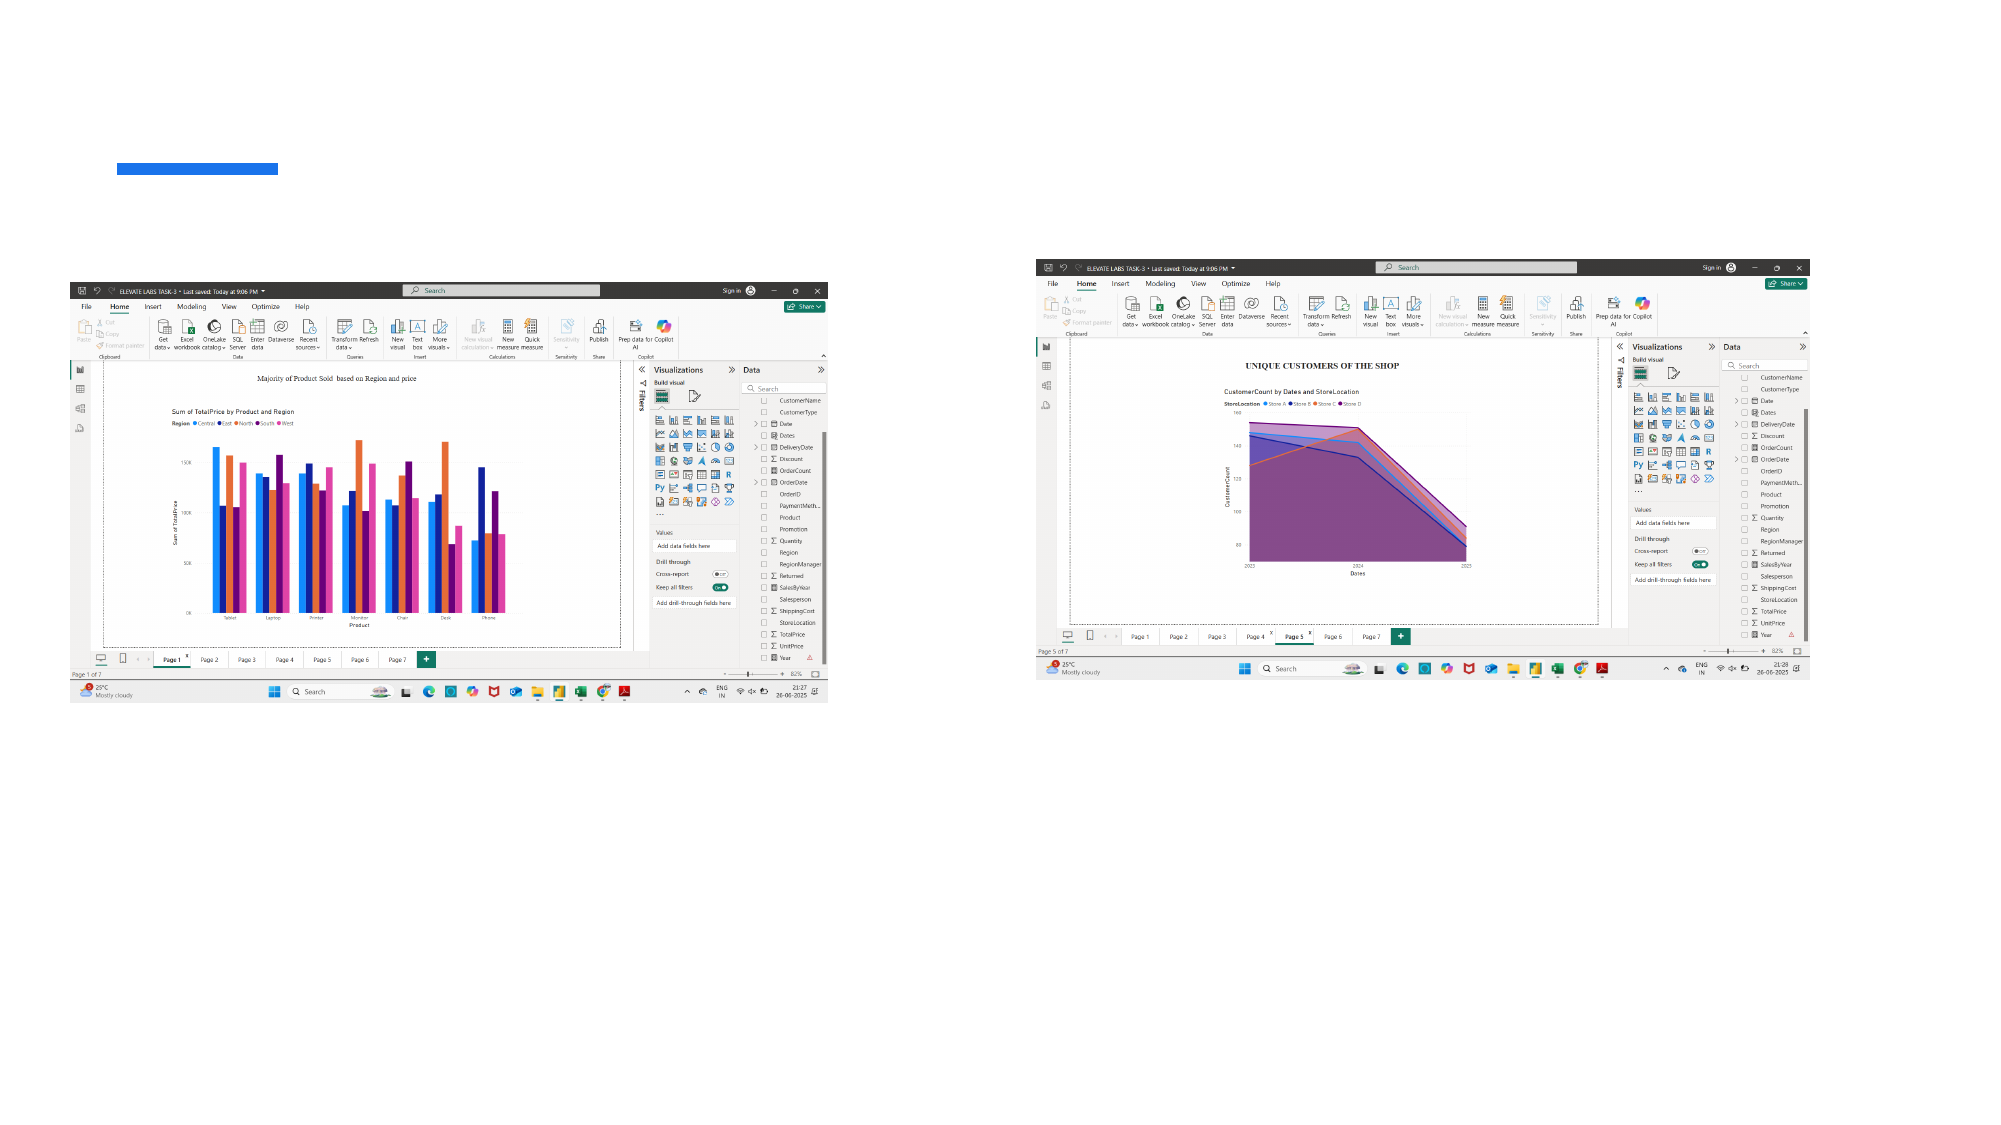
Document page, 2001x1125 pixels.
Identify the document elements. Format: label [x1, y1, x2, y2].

picture [70, 282, 828, 703]
picture [1036, 259, 1810, 680]
